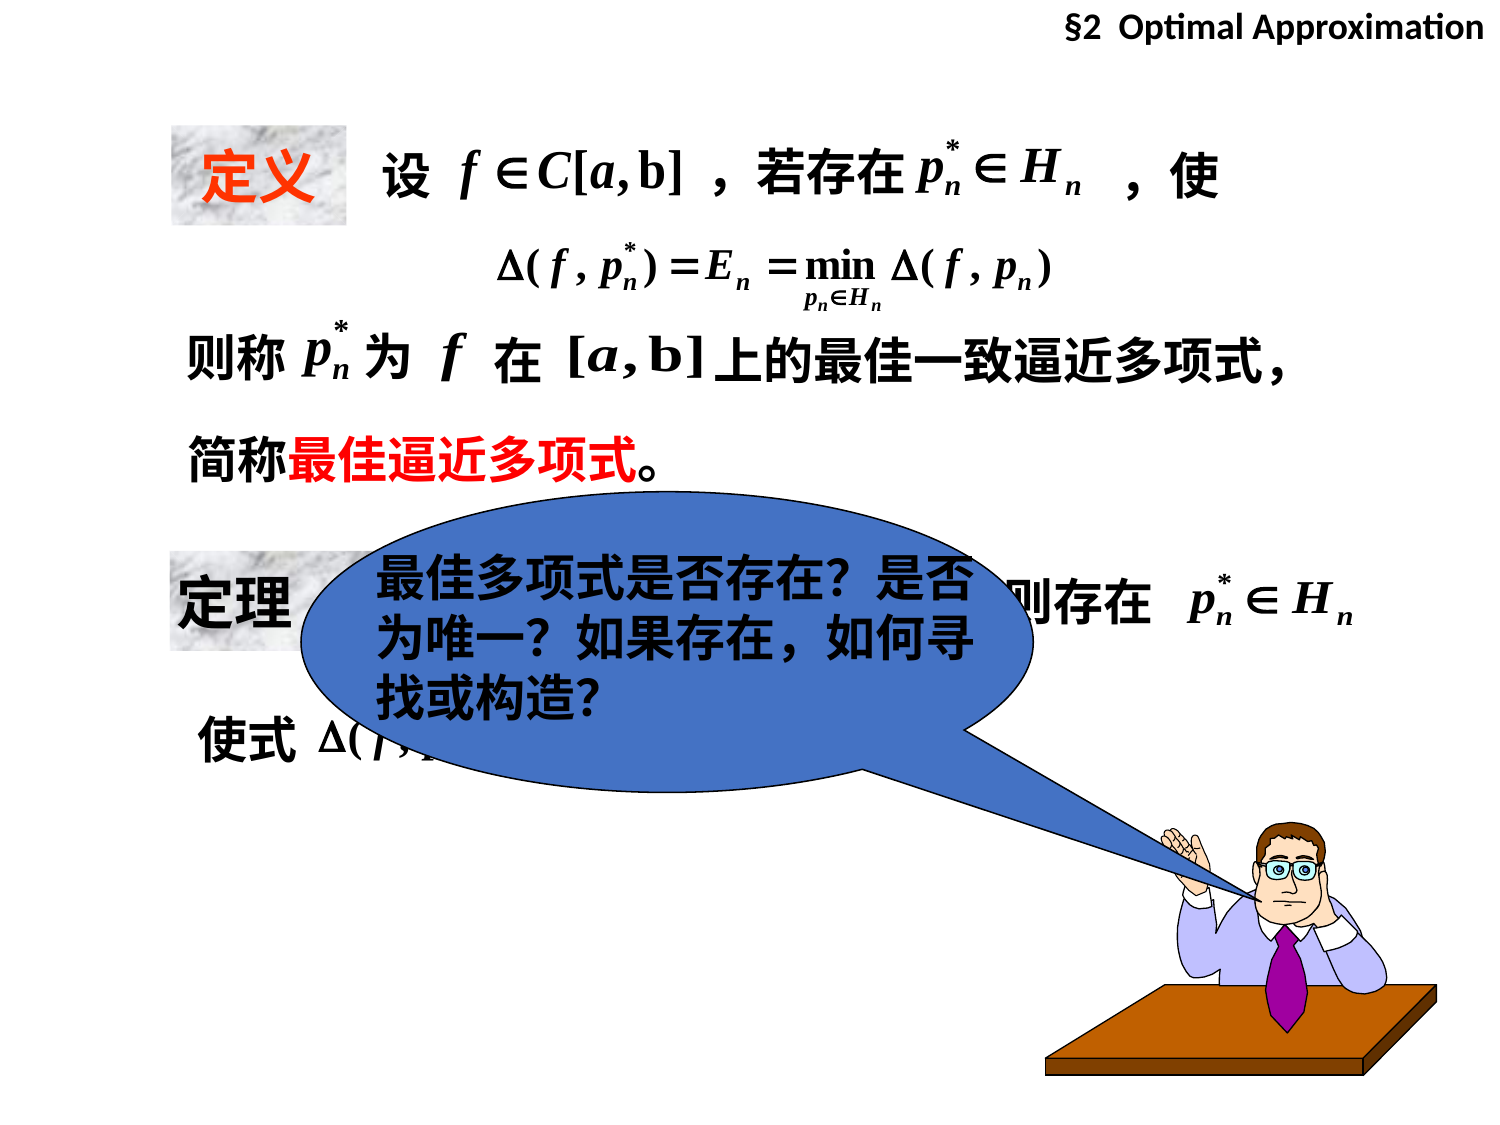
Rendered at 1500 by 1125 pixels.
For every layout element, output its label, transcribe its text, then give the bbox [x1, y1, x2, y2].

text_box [169, 550, 300, 792]
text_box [300, 491, 1437, 1076]
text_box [170, 101, 1329, 496]
text_box §2 Optimal Approximation [937, 0, 1500, 50]
